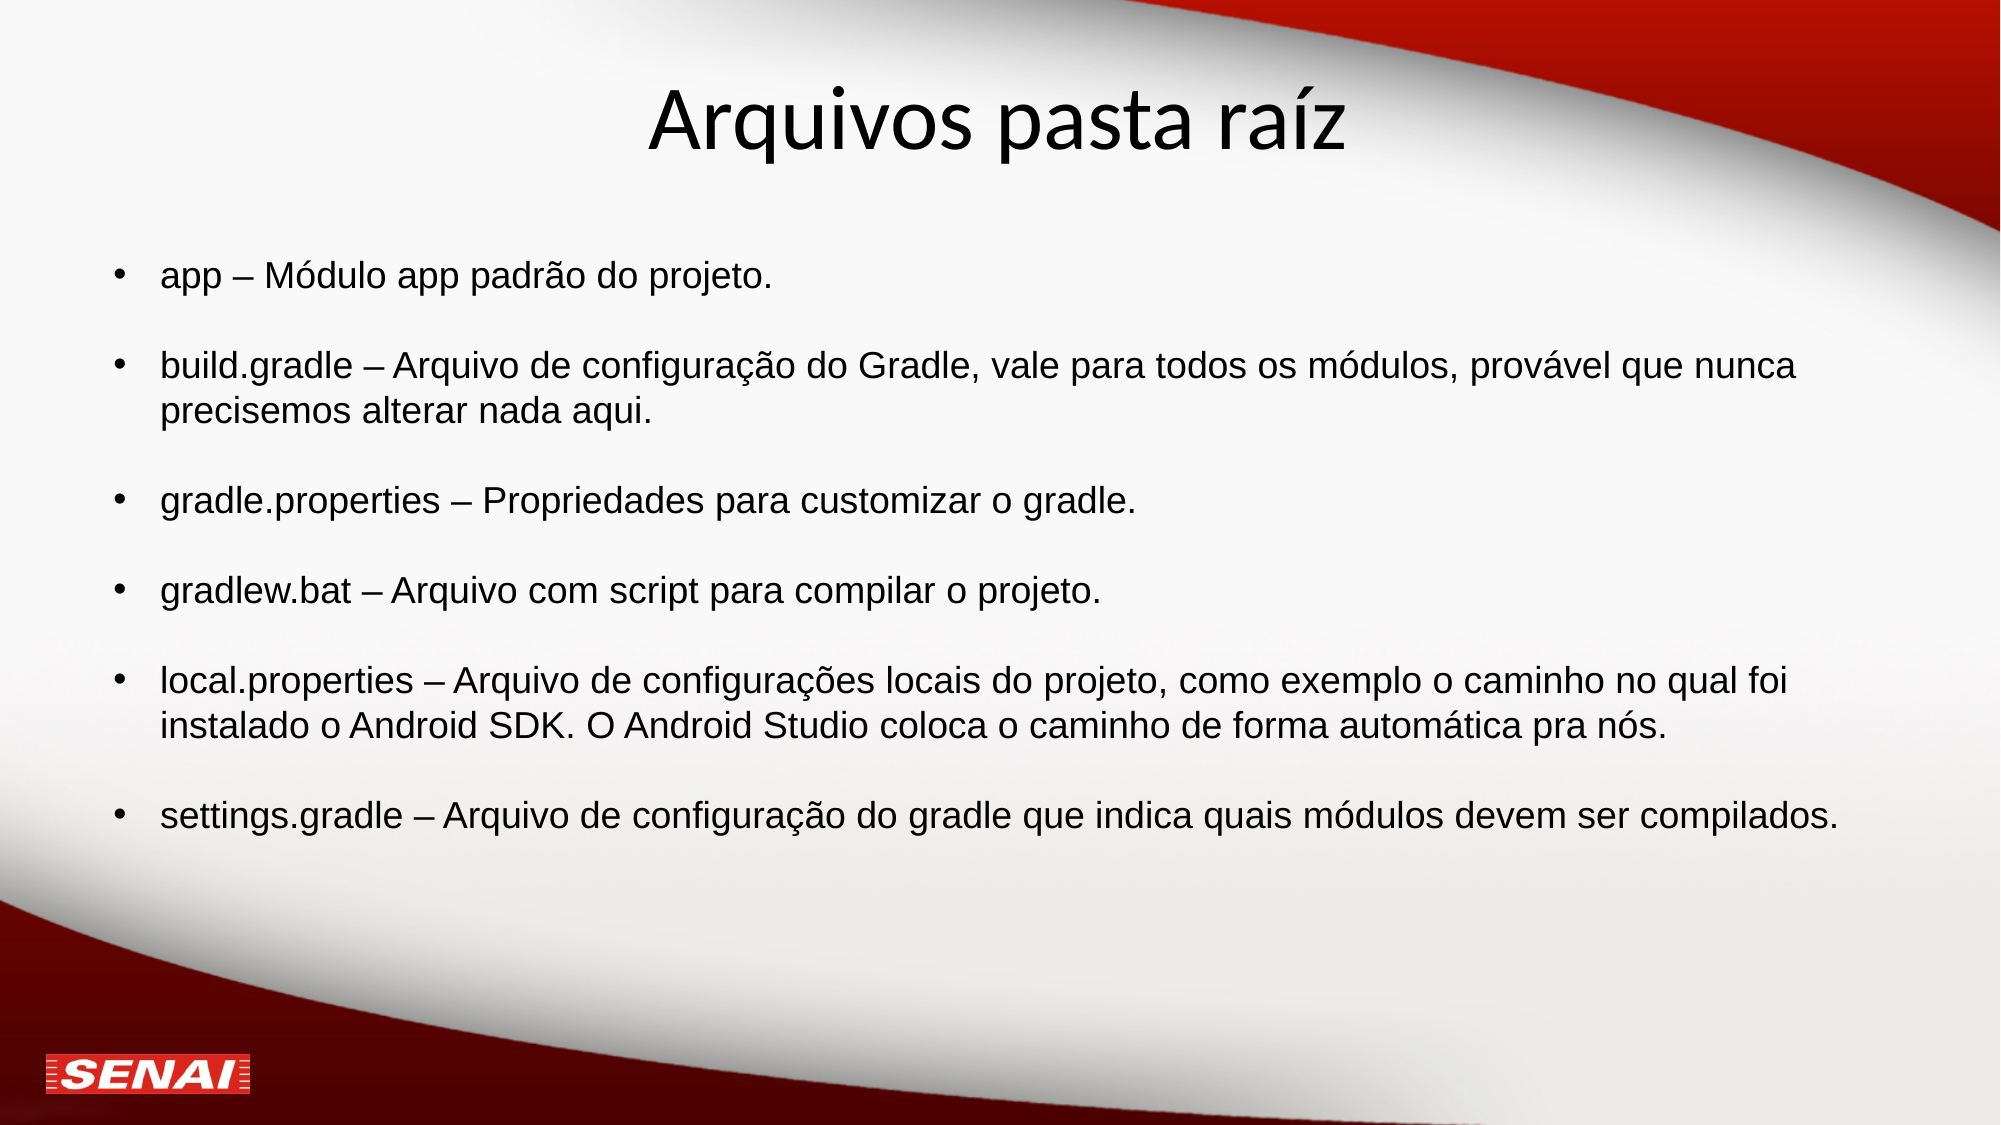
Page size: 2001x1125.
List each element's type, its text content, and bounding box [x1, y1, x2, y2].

picture [0, 0, 2001, 1125]
title Arquivos pasta raíz [98, 19, 1899, 207]
text_box app – Módulo app padrão do projeto. build.gradle – Arquivo de configuração do Gradle, vale para todos os módulos, provável que nunca precisemos alterar nada aqui. gradle.properties – Propriedades para customizar o gradle. gradlew.bat – Arquivo com script para compilar o projeto. local.properties – Arquivo de configurações locais do projeto, como exemplo o caminho no qual foi instalado o Android SDK. O Android Studio coloca o caminho de forma automática pra nós. settings.gradle – Arquivo de configuração do gradle que indica quais módulos devem ser compilados. [98, 243, 1899, 889]
